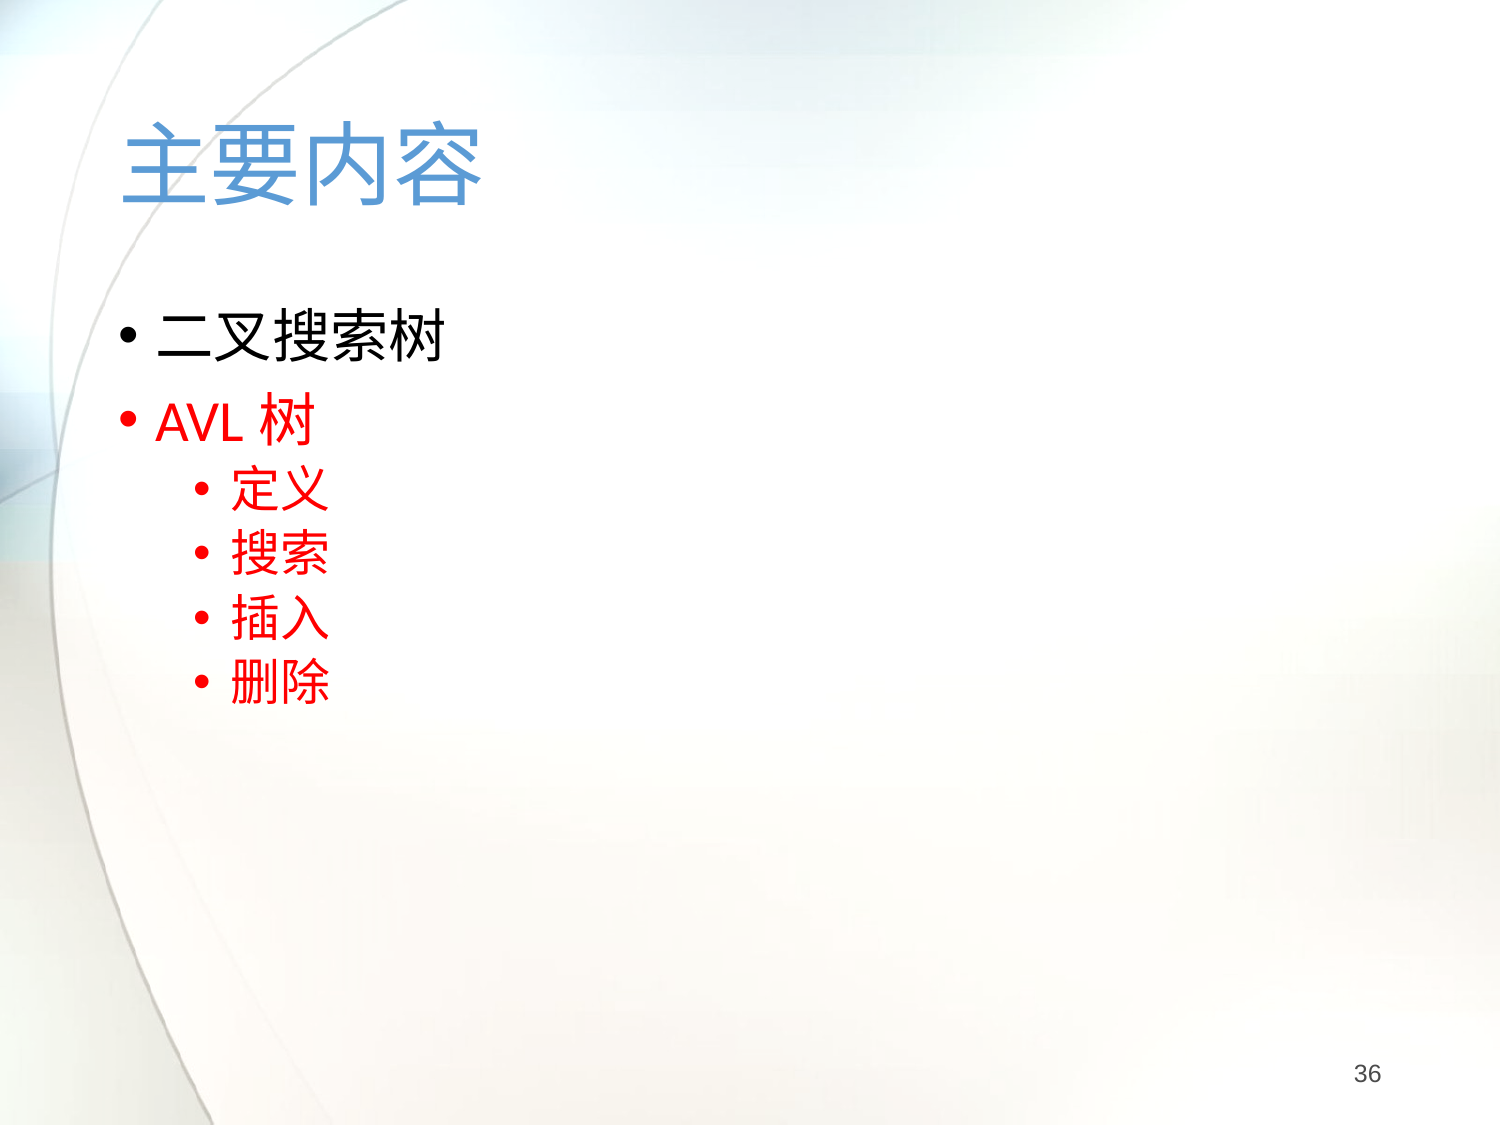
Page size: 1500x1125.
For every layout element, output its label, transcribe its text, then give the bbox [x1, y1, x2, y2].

title 主要内容 [103, 59, 1397, 278]
slide_number 36 [1059, 1042, 1397, 1103]
list 二叉搜索树 AVL树 定义 搜索 插入 删除 [103, 299, 1397, 1014]
picture [0, 0, 1500, 1125]
